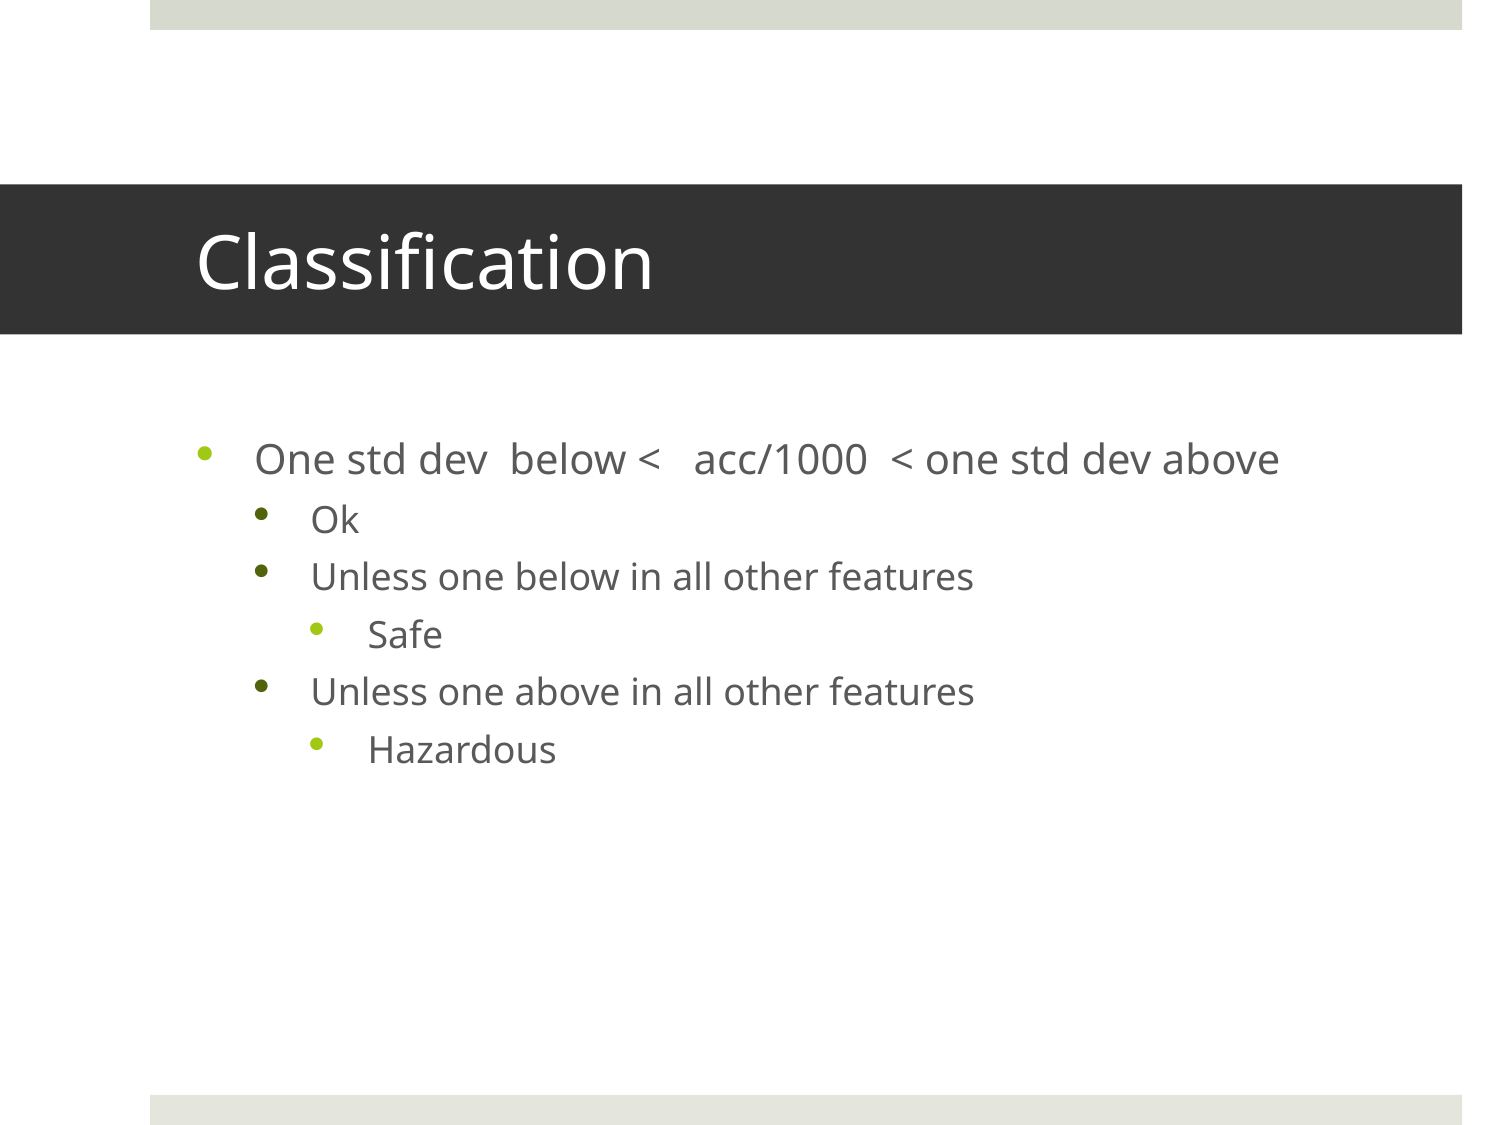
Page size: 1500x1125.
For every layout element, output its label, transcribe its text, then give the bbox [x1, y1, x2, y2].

title Classification [0, 184, 1463, 335]
list One std dev below < acc/1000 < one std dev above Ok Unless one below in all other features Safe Unless one above in all other features Hazardous [182, 425, 1432, 1028]
